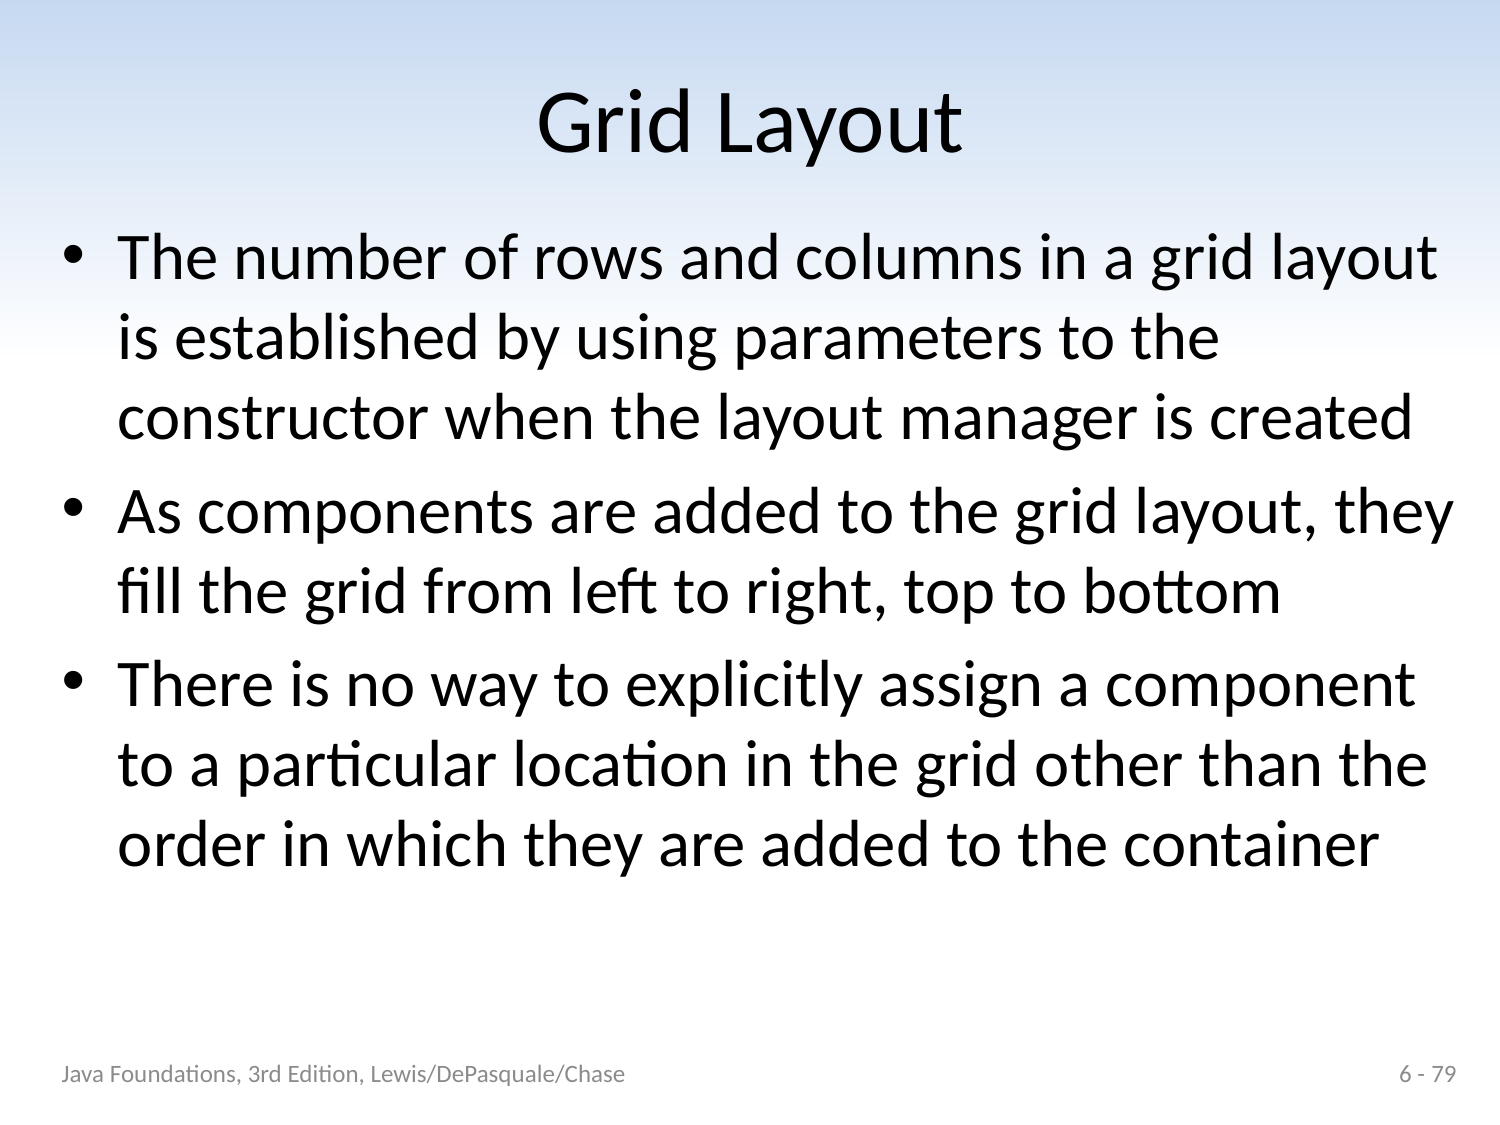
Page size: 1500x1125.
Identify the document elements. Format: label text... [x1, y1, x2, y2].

footer Java Foundations, 3rd Edition, Lewis/DePasquale/Chase [46, 1042, 1122, 1103]
title Grid Layout [28, 45, 1473, 186]
list The number of rows and columns in a grid layout is established by using parameters to the constructor when the layout manager is created As components are added to the grid layout, they fill the grid from left to right, top to bottom There is no way to explicitly assign a component to a particular location in the grid other than the order in which they are added to the container [46, 205, 1473, 1043]
slide_number 6 - 79 [1122, 1042, 1472, 1103]
